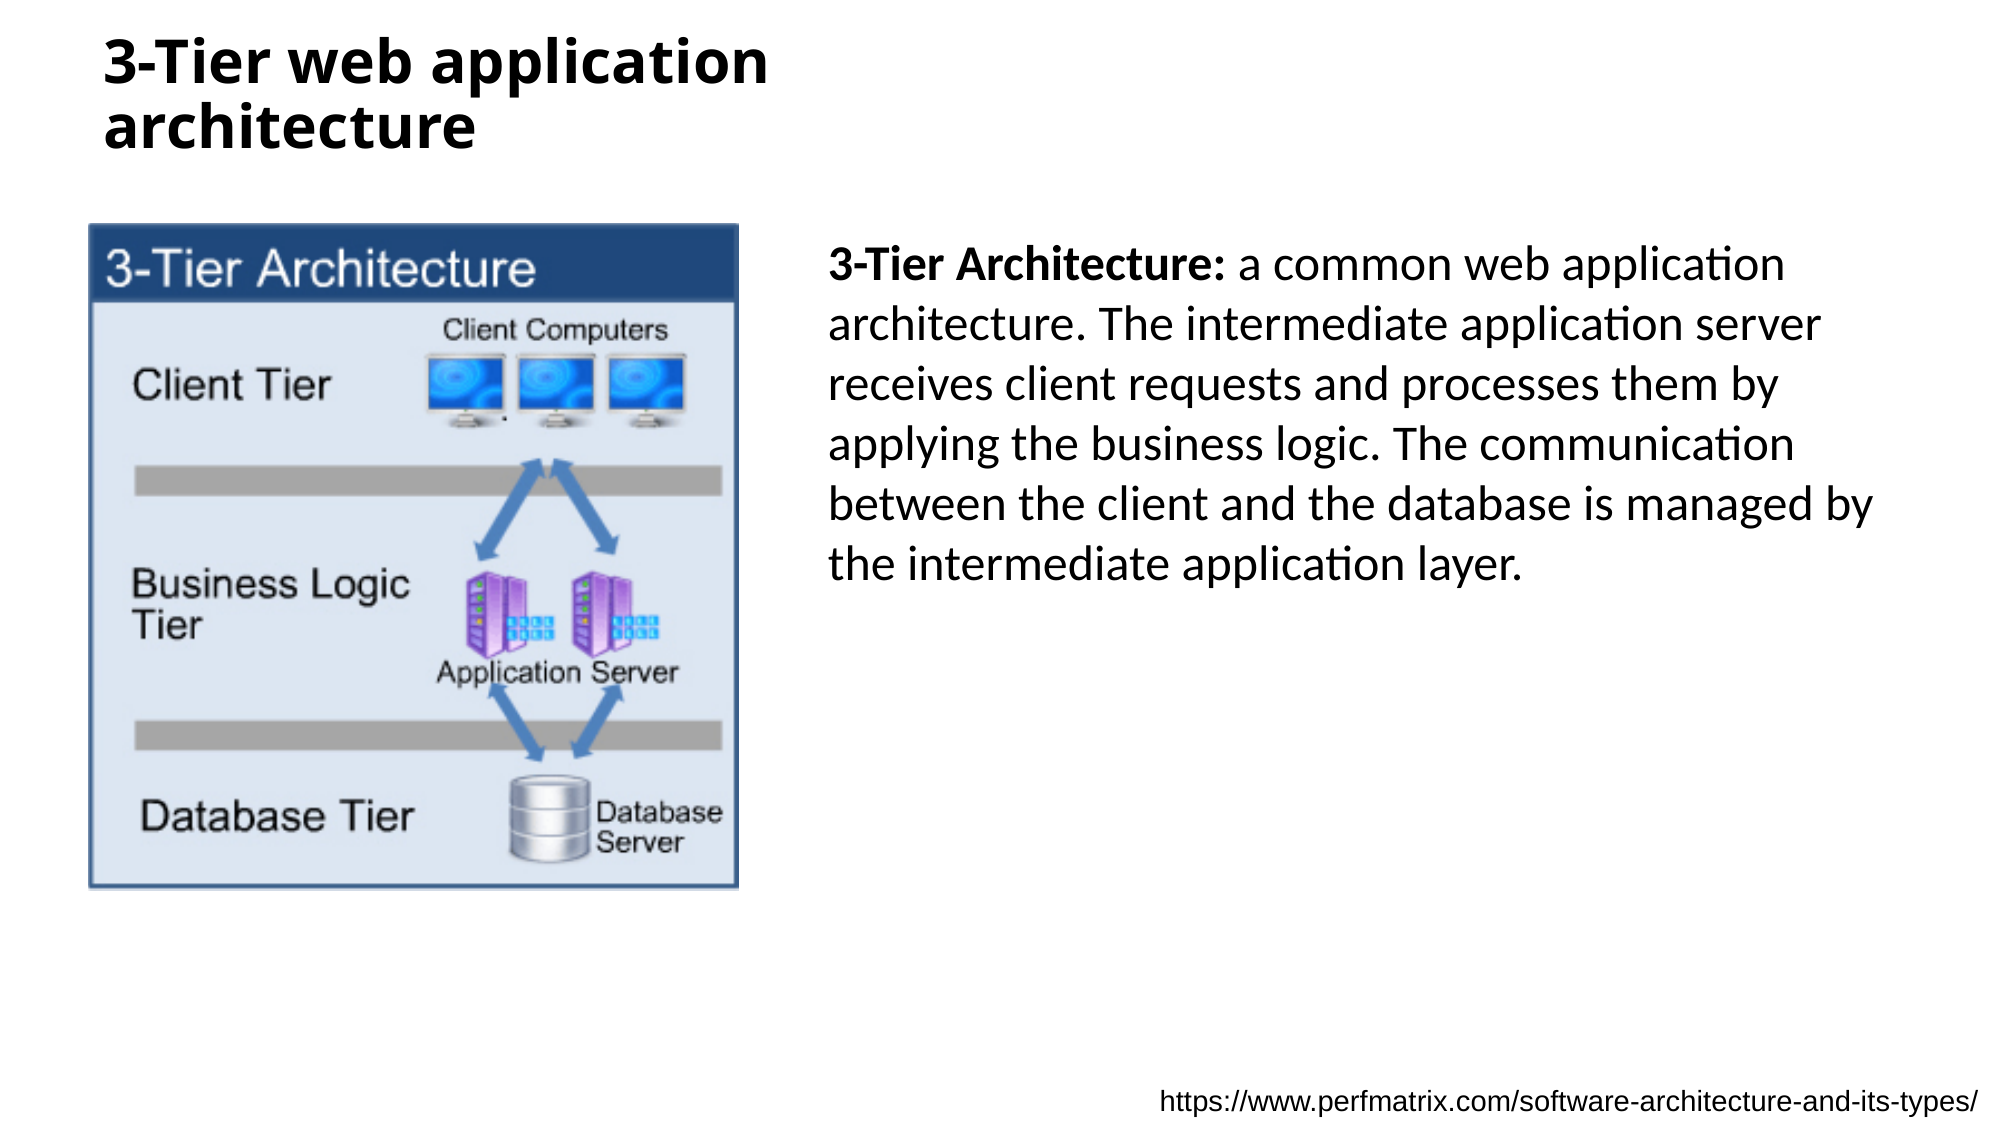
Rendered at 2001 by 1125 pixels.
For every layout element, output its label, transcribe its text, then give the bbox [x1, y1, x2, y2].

picture [88, 223, 739, 891]
text_box https://www.perfmatrix.com/software-architecture-and-its-types/ [1139, 1074, 2000, 1125]
text_box 3-Tier Architecture: a common web application architecture. The intermediate application server receives client requests and processes them by applying the business logic. The communication between the client and the database is managed by the intermediate application layer. [739, 223, 1912, 598]
title 3-Tier web application architecture [88, 23, 1097, 170]
